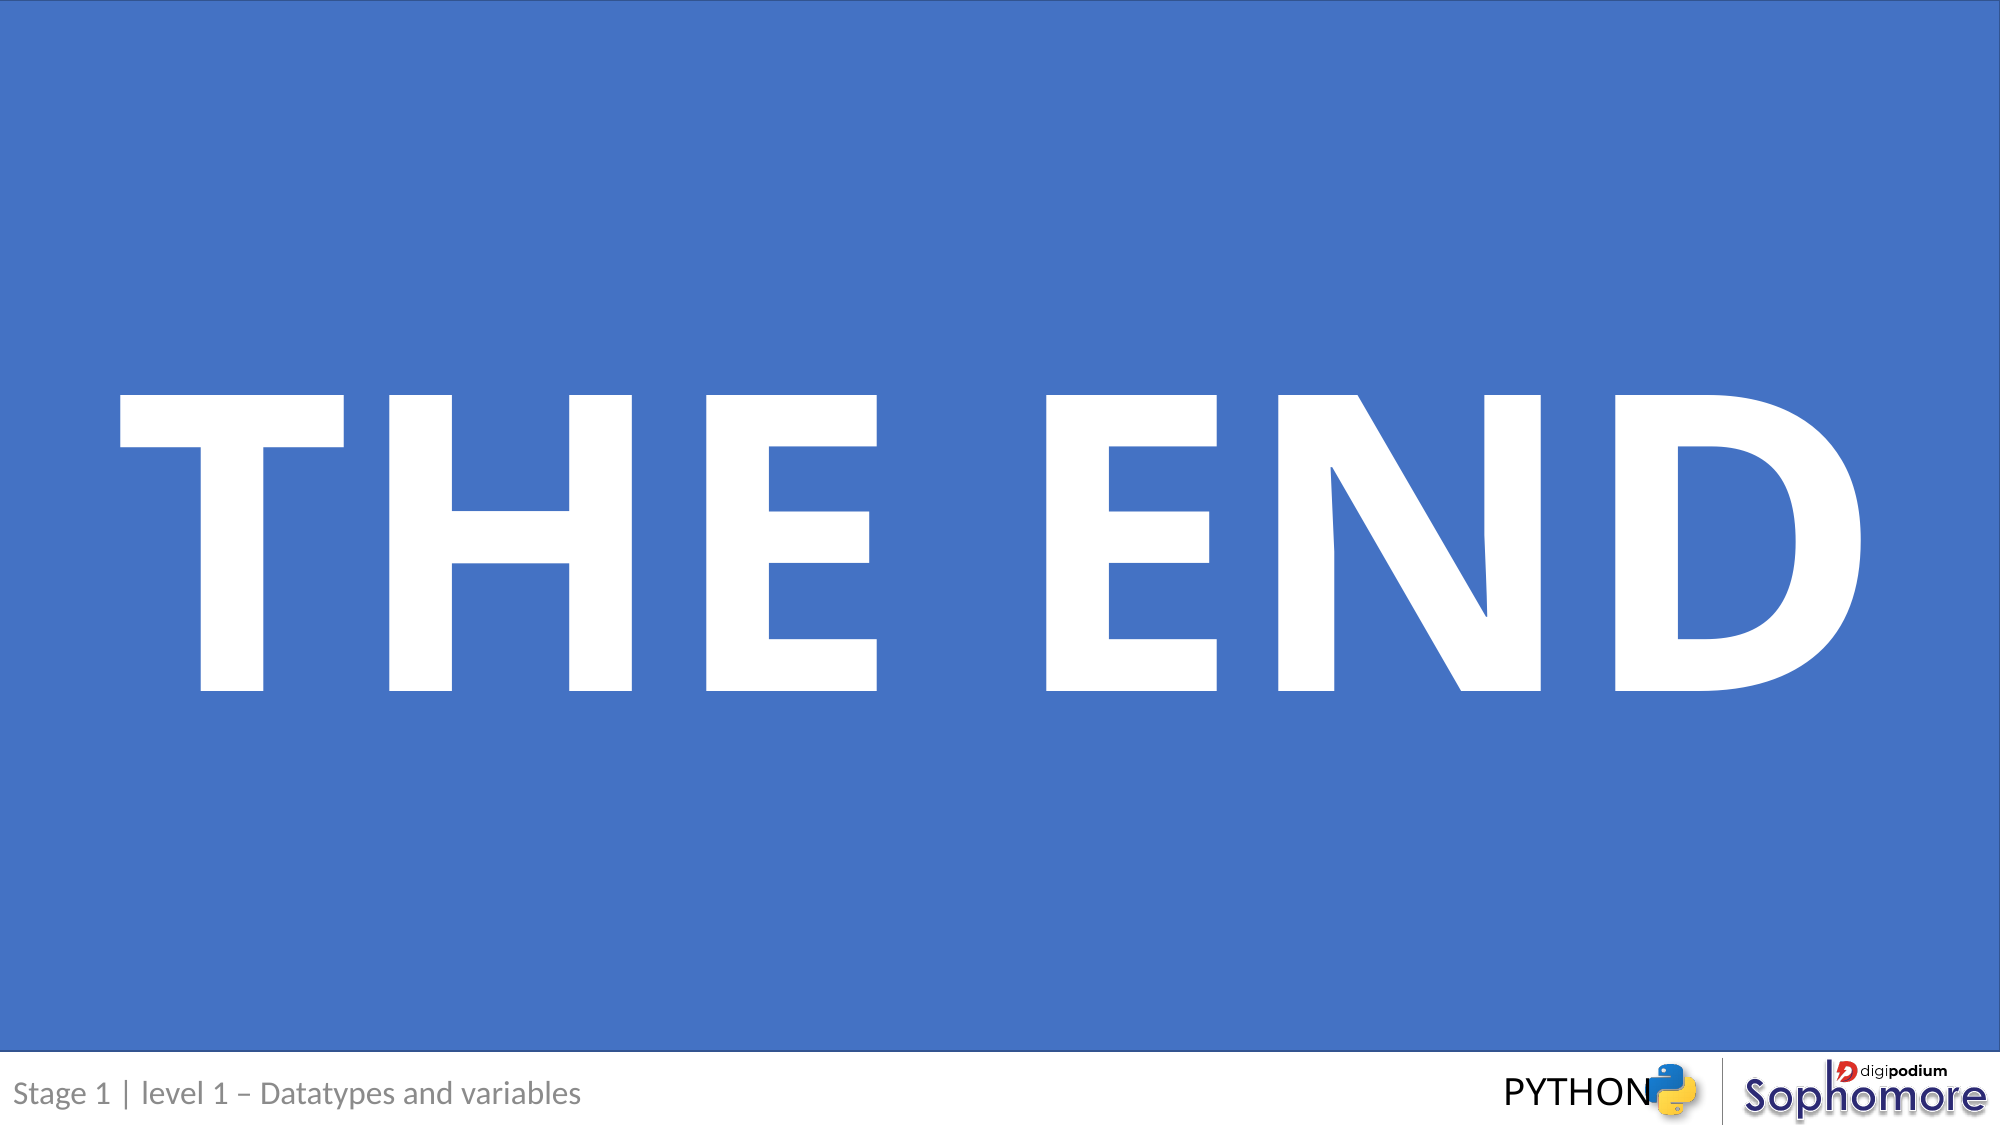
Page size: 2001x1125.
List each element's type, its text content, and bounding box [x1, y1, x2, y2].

picture [0, 1052, 2000, 1125]
text_box THE END [0, 0, 2000, 1052]
footer Stage 1 | level 1 – Datatypes and variables [0, 1061, 1418, 1122]
